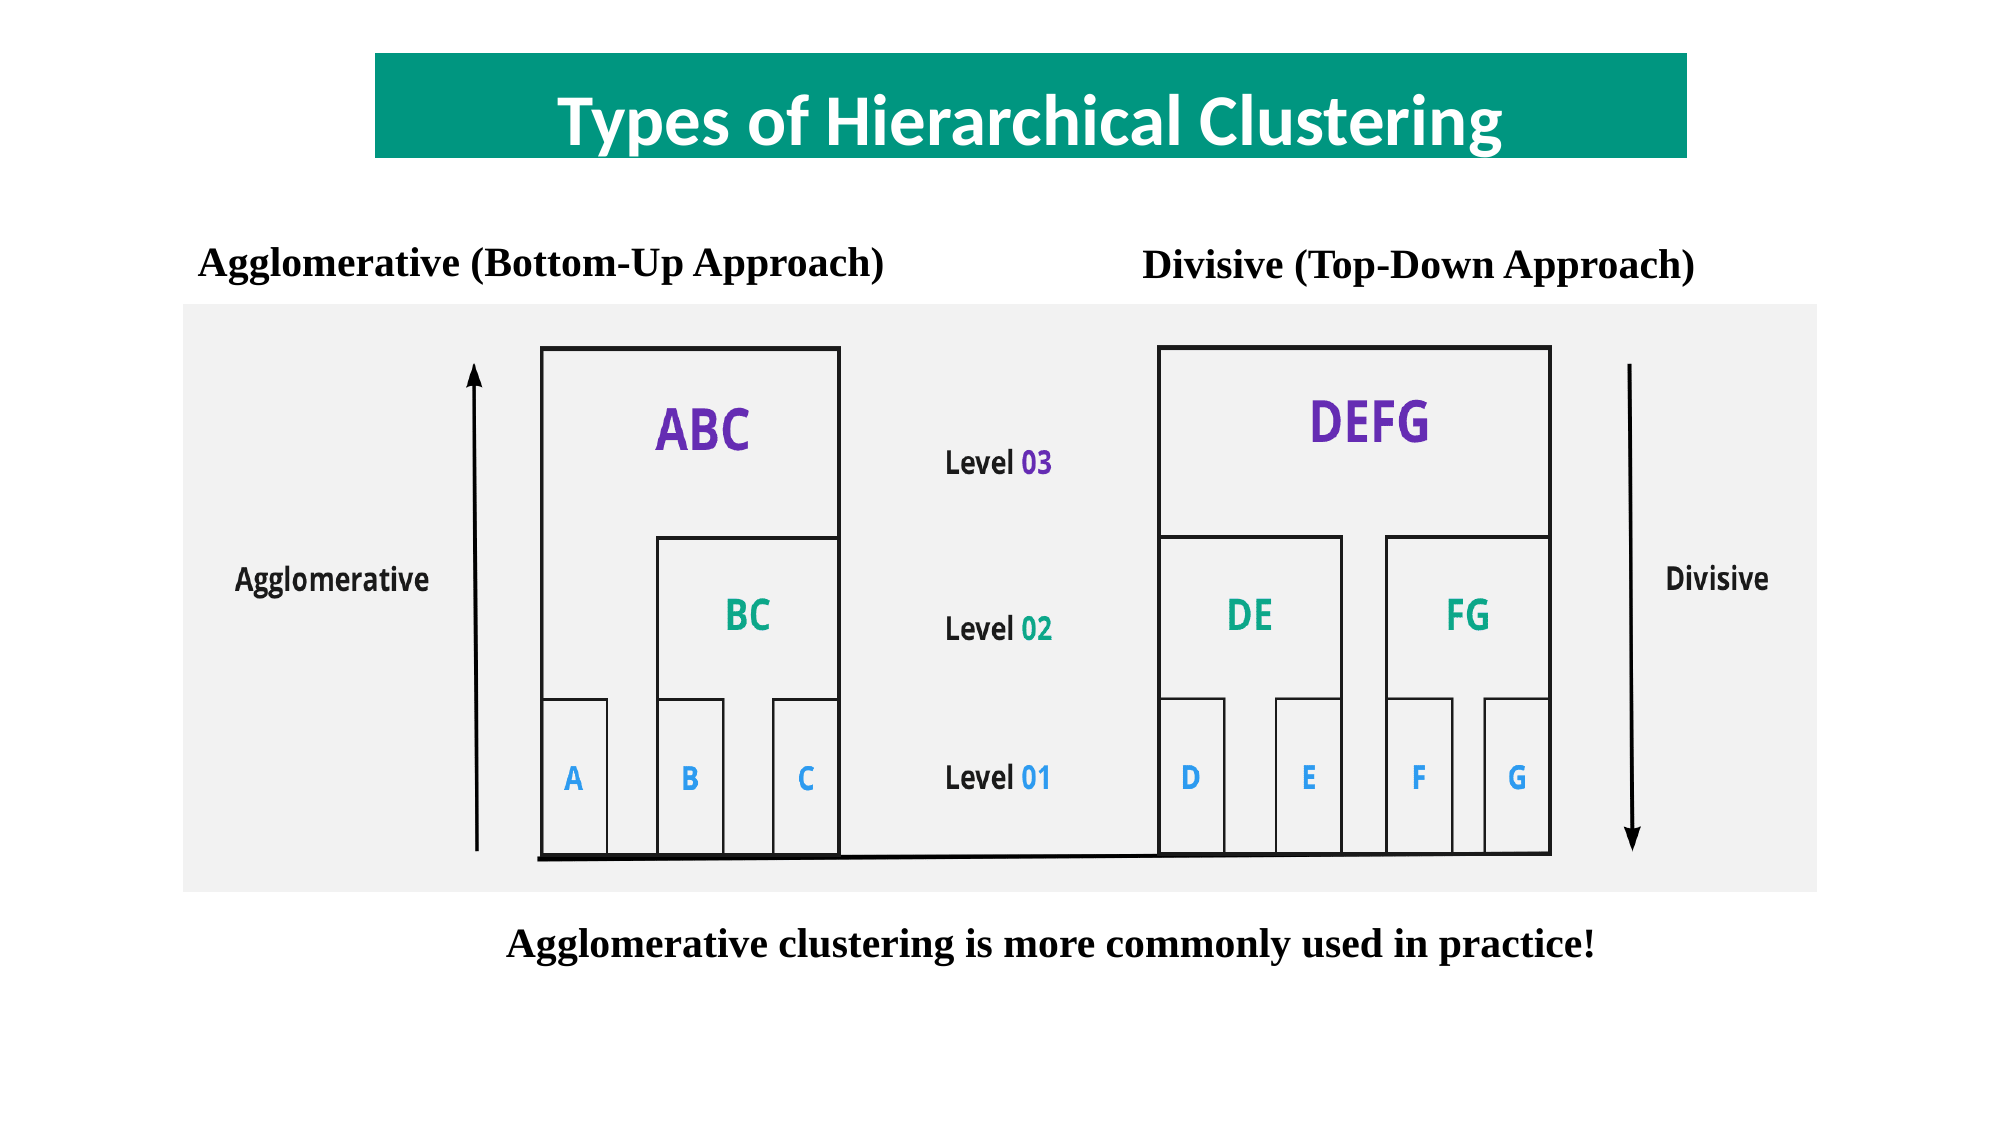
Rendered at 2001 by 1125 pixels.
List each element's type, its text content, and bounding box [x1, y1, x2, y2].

text_box Agglomerative clustering is more commonly used in practice! [490, 908, 1653, 974]
text_box Divisive (Top-Down Approach) [1127, 229, 1817, 294]
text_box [372, 50, 1689, 178]
picture [182, 304, 1818, 892]
text_box Agglomerative (Bottom-Up Approach) [183, 227, 917, 292]
